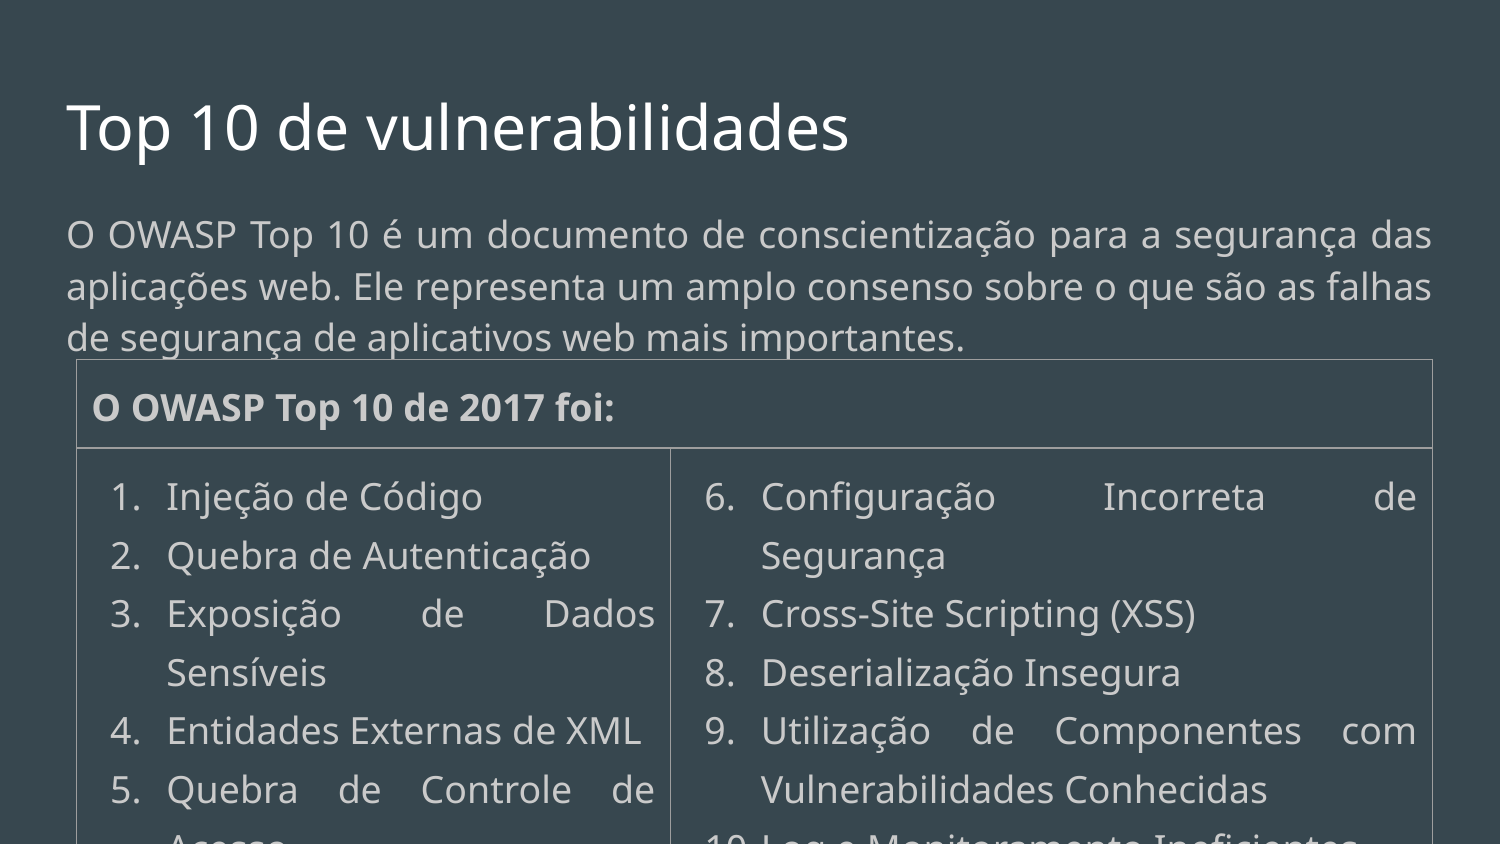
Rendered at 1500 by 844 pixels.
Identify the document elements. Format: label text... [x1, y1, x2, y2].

list O OWASP Top 10 é um documento de conscientização para a segurança das aplicações web. Ele representa um amplo consenso sobre o que são as falhas de segurança de aplicativos web mais importantes. [51, 189, 1449, 750]
table_cell Injeção de Código Quebra de Autenticação Exposição de Dados Sensíveis Entidades Externas de XML Quebra de Controle de Acesso [77, 449, 670, 844]
title Top 10 de vulnerabilidades [51, 72, 1449, 167]
table_cell Configuração Incorreta de Segurança Cross-Site Scripting (XSS) Deserialização Insegura Utilização de Componentes com Vulnerabilidades Conhecidas Log e Monitoramento Ineficientes [671, 449, 1432, 844]
table_header O OWASP Top 10 de 2017 foi: [77, 360, 1432, 447]
